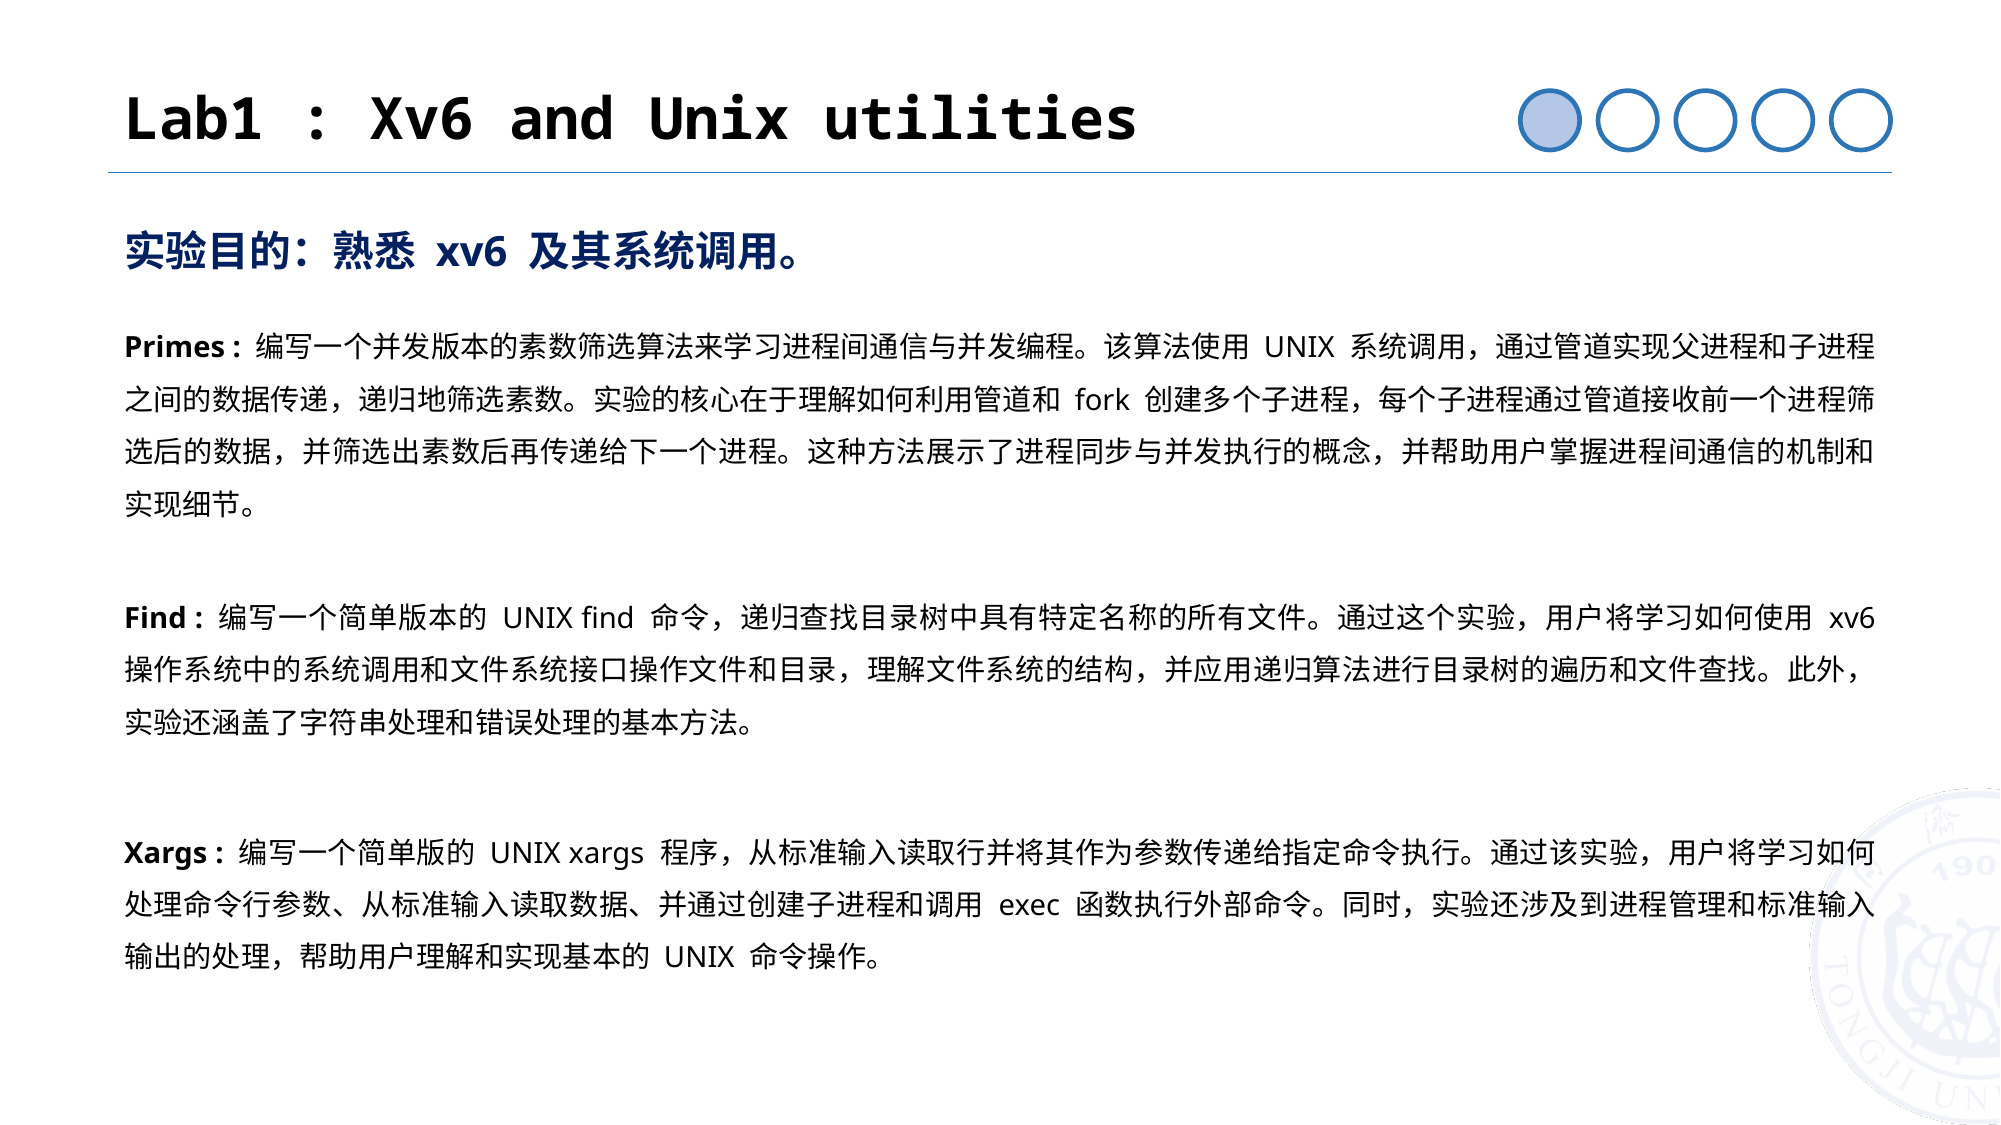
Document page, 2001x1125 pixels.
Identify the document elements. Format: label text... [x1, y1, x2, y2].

text_box [1753, 90, 1813, 150]
text_box Lab1 : Xv6 and Unix utilities [109, 67, 1891, 174]
text_box 实验目的：熟悉 xv6 及其系统调用。 [109, 192, 861, 283]
picture [1809, 788, 2000, 1125]
text_box Find : 编写一个简单版本的 UNIX find 命令，递归查找目录树中具有特定名称的所有文件。通过这个实验，用户将学习如何使用 xv6 操作系统中的系统调用和文件系统接口操作文件和目录，理解文件系统的结构，并应用递归算法进行目录树的遍历和文件查找。此外，实验还涵盖了字符串处理和错误处理的基本方法。 [109, 574, 1891, 747]
text_box [1598, 90, 1658, 150]
text_box [1831, 90, 1891, 150]
text_box Xargs : 编写一个简单版的 UNIX xargs 程序，从标准输入读取行并将其作为参数传递给指定命令执行。通过该实验，用户将学习如何处理命令行参数、从标准输入读取数据、并通过创建子进程和调用 exec 函数执行外部命令。同时，实验还涉及到进程管理和标准输入输出的处理，帮助用户理解和实现基本的 UNIX 命令操作。 [109, 808, 1891, 982]
text_box [1675, 90, 1736, 150]
text_box [1520, 90, 1580, 150]
text_box Primes : 编写一个并发版本的素数筛选算法来学习进程间通信与并发编程。该算法使用 UNIX 系统调用，通过管道实现父进程和子进程之间的数据传递，递归地筛选素数。实验的核心在于理解如何利用管道和 fork 创建多个子进程，每个子进程通过管道接收前一个进程筛选后的数据，并筛选出素数后再传递给下一个进程。这种方法展示了进程同步与并发执行的概念，并帮助用户掌握进程间通信的机制和实现细节。 [109, 303, 1891, 529]
